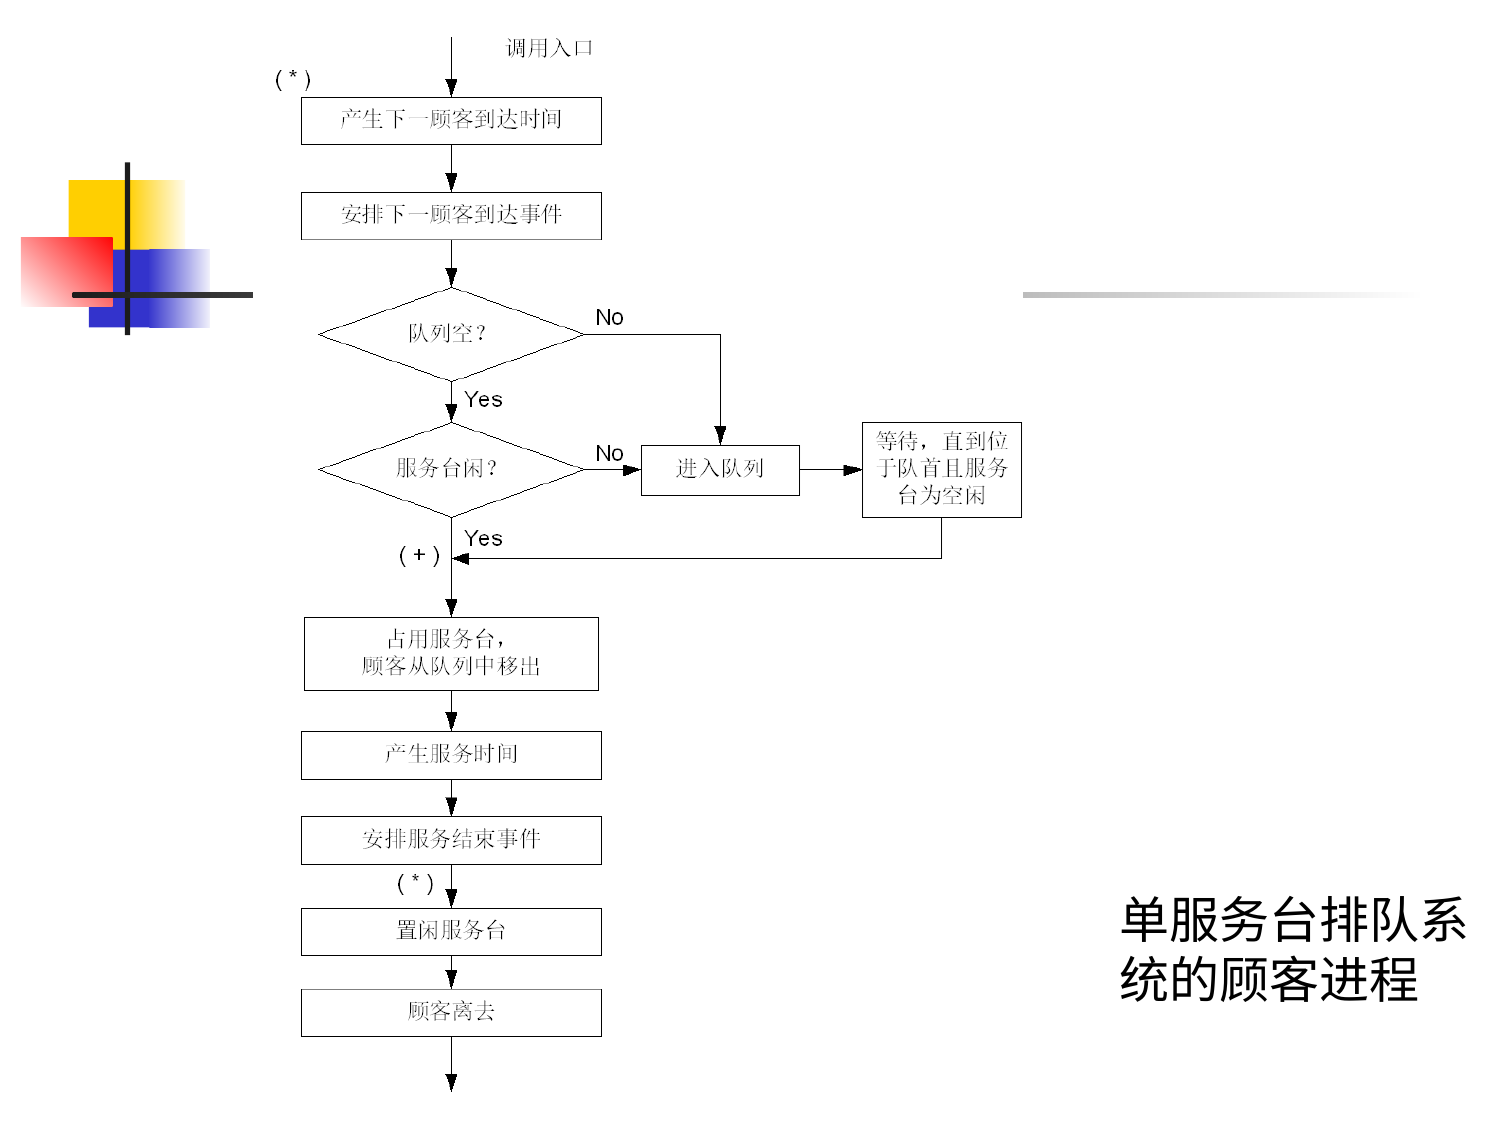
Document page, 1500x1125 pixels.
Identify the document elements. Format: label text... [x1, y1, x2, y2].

picture [253, 30, 1023, 1095]
text_box 单服务台排队系统的顾客进程 [1104, 881, 1500, 1017]
